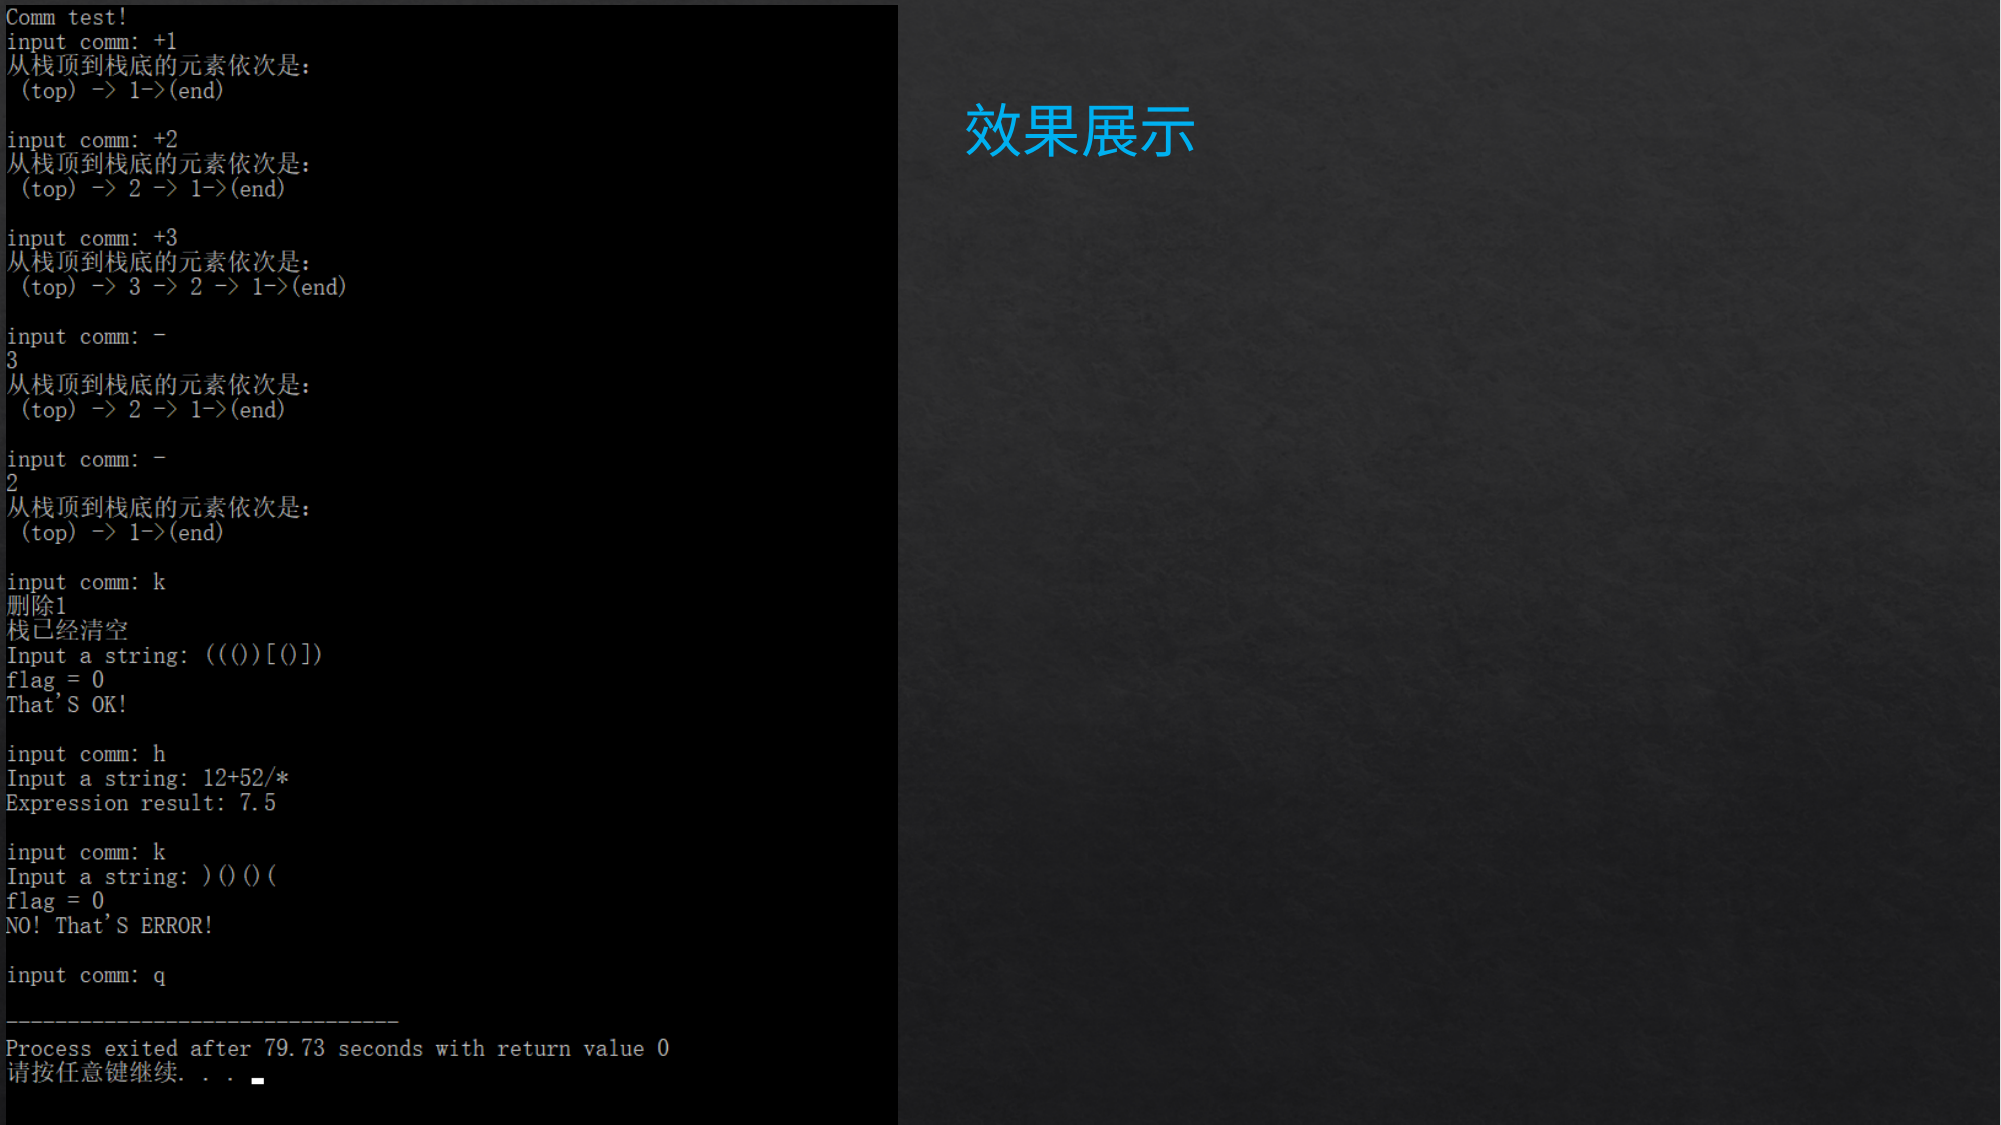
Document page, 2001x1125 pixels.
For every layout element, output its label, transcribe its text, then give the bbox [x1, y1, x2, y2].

picture [6, 4, 898, 1125]
text_box 效果展示 [949, 87, 1577, 172]
